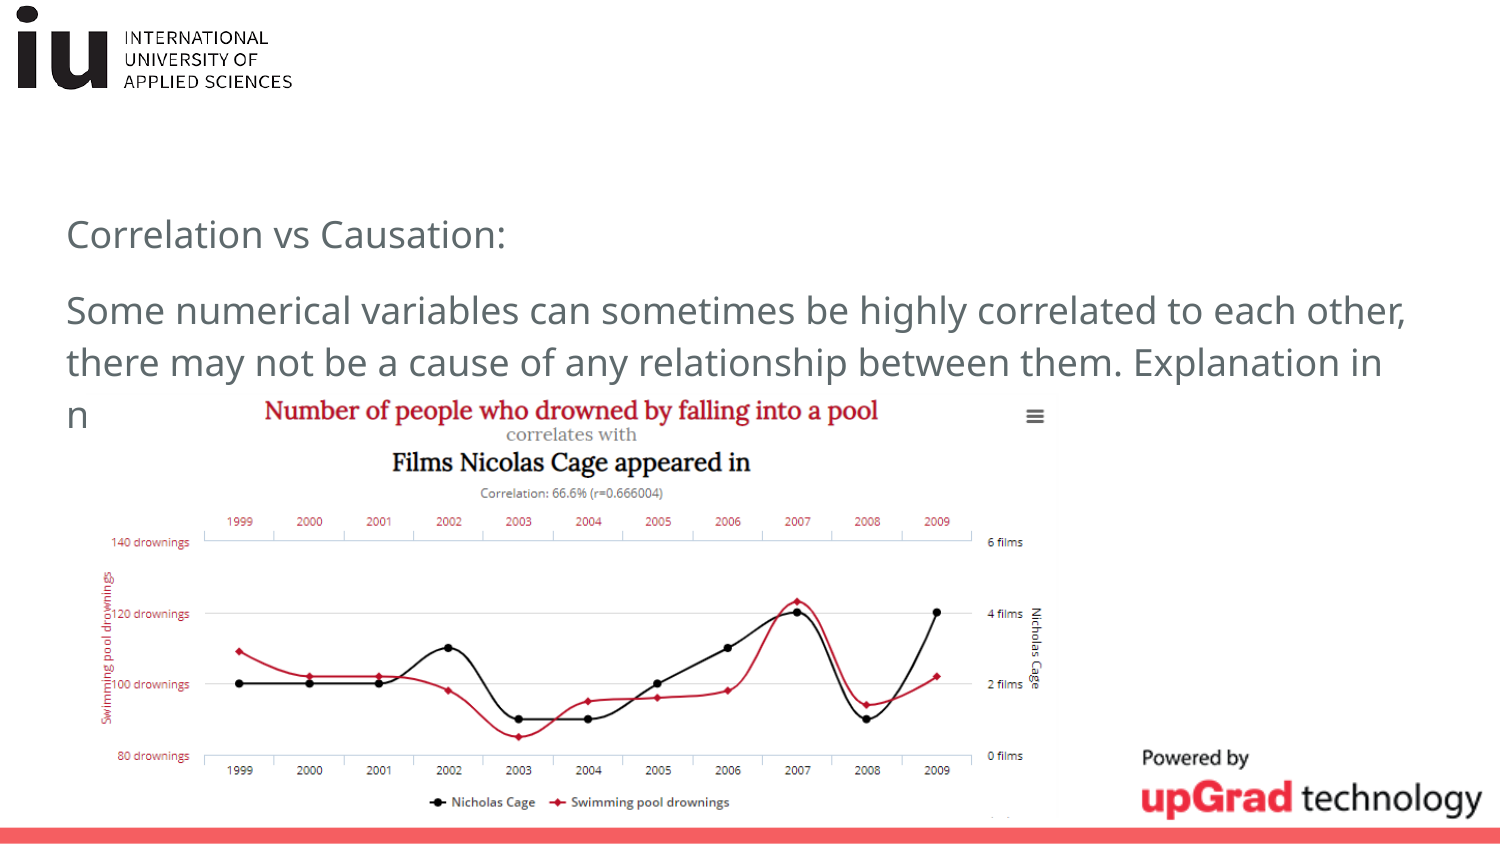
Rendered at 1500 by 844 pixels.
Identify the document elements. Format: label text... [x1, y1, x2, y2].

picture [1124, 718, 1500, 844]
list Correlation vs Causation: Some numerical variables can sometimes be highly correlated to each other, there may not be a cause of any relationship between them. Explanation in next PPT: [51, 189, 1449, 750]
picture [12, 0, 296, 122]
picture [86, 393, 1059, 818]
